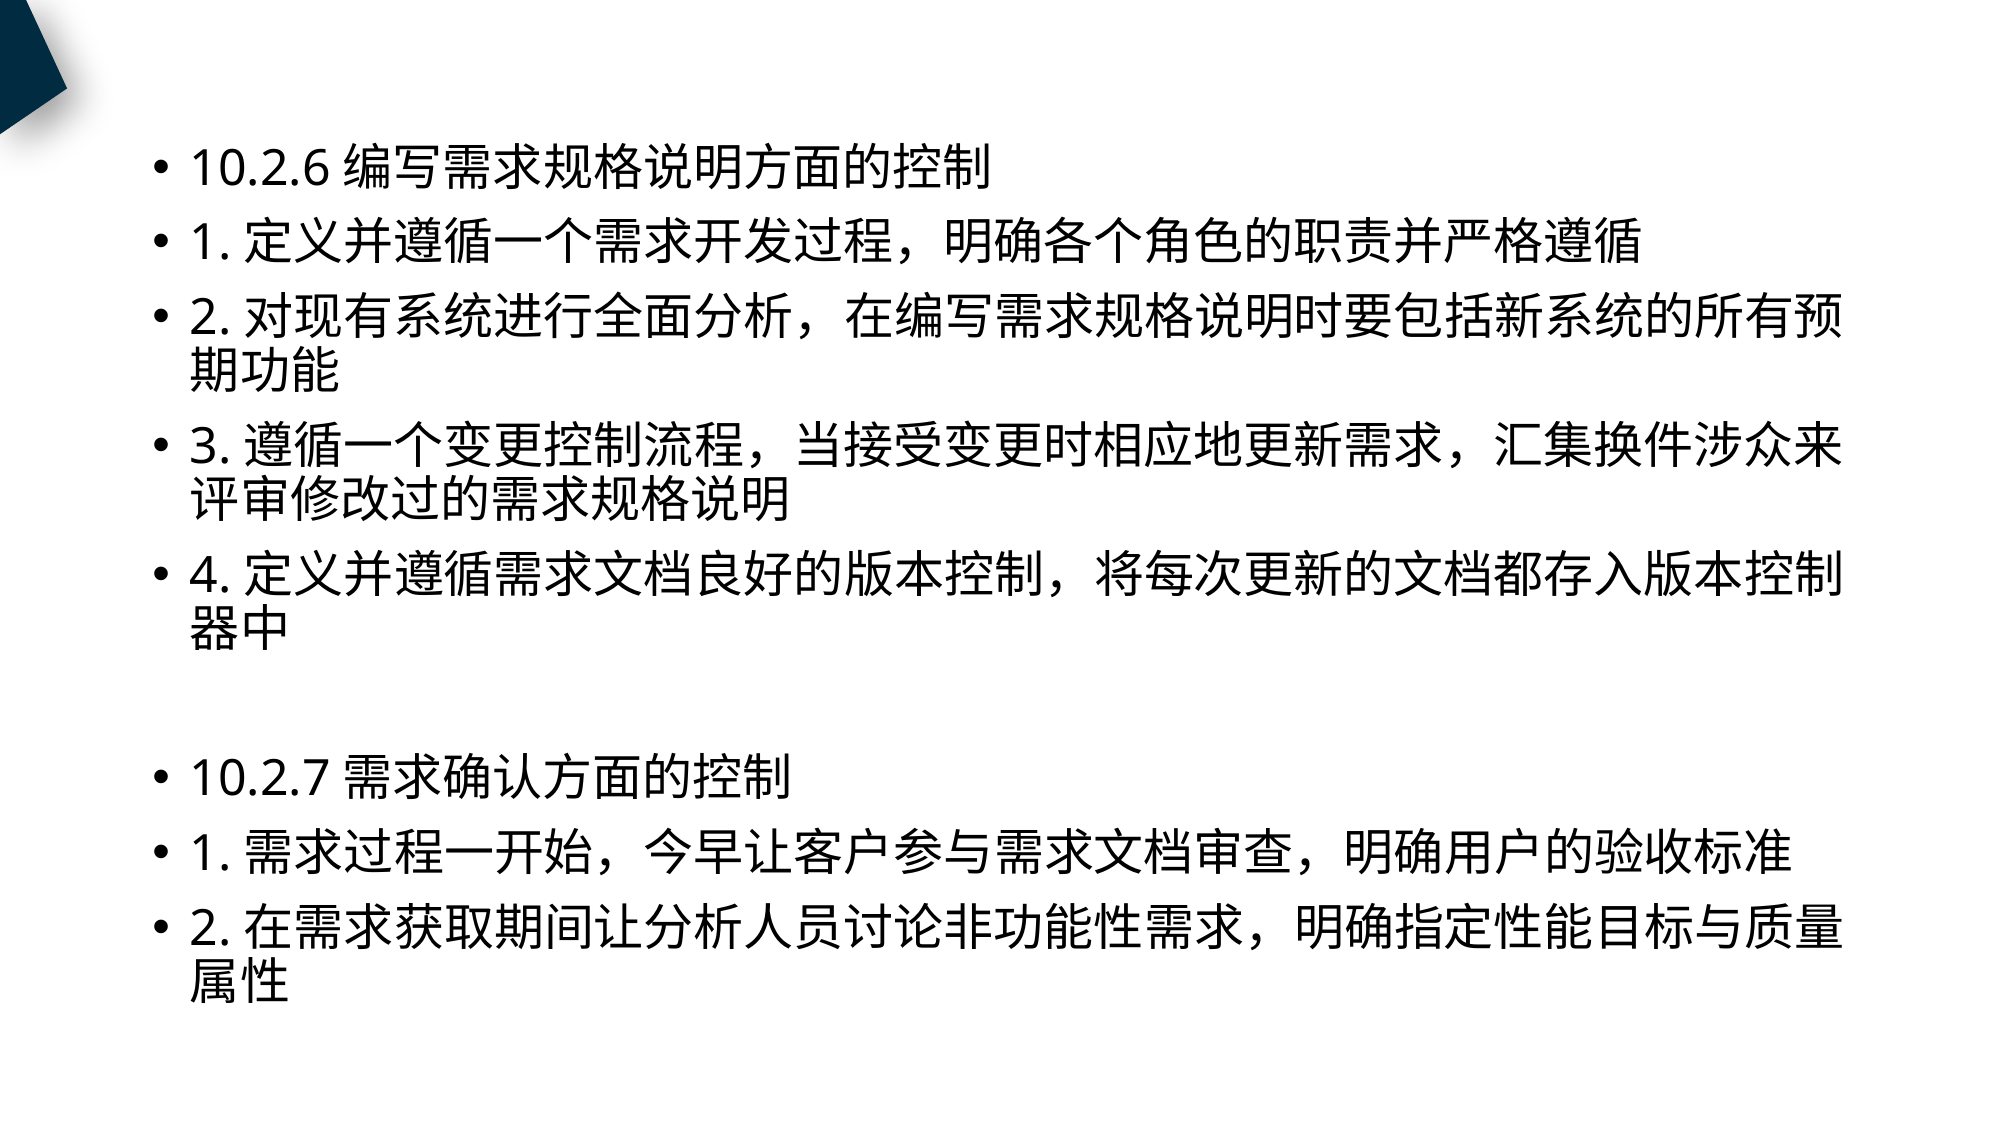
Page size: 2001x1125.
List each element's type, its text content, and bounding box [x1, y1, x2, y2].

text_box [0, 0, 68, 135]
list 10.2.6编写需求规格说明方面的控制 1.定义并遵循一个需求开发过程，明确各个角色的职责并严格遵循 2.对现有系统进行全面分析，在编写需求规格说明时要包括新系统的所有预期功能 3.遵循一个变更控制流程，当接受变更时相应地更新需求，汇集换件涉众来评审修改过的需求规格说明 4.定义并遵循需求文档良好的版本控制，将每次更新的文档都存入版本控制器中 10.2.7需求确认方面的控制 1.需求过程一开始，今早让客户参与需求文档审查，明确用户的验收标准 2.在需求获取期间让分析人员讨论非功能性需求，明确指定性能目标与质量属性 [137, 134, 1863, 1109]
